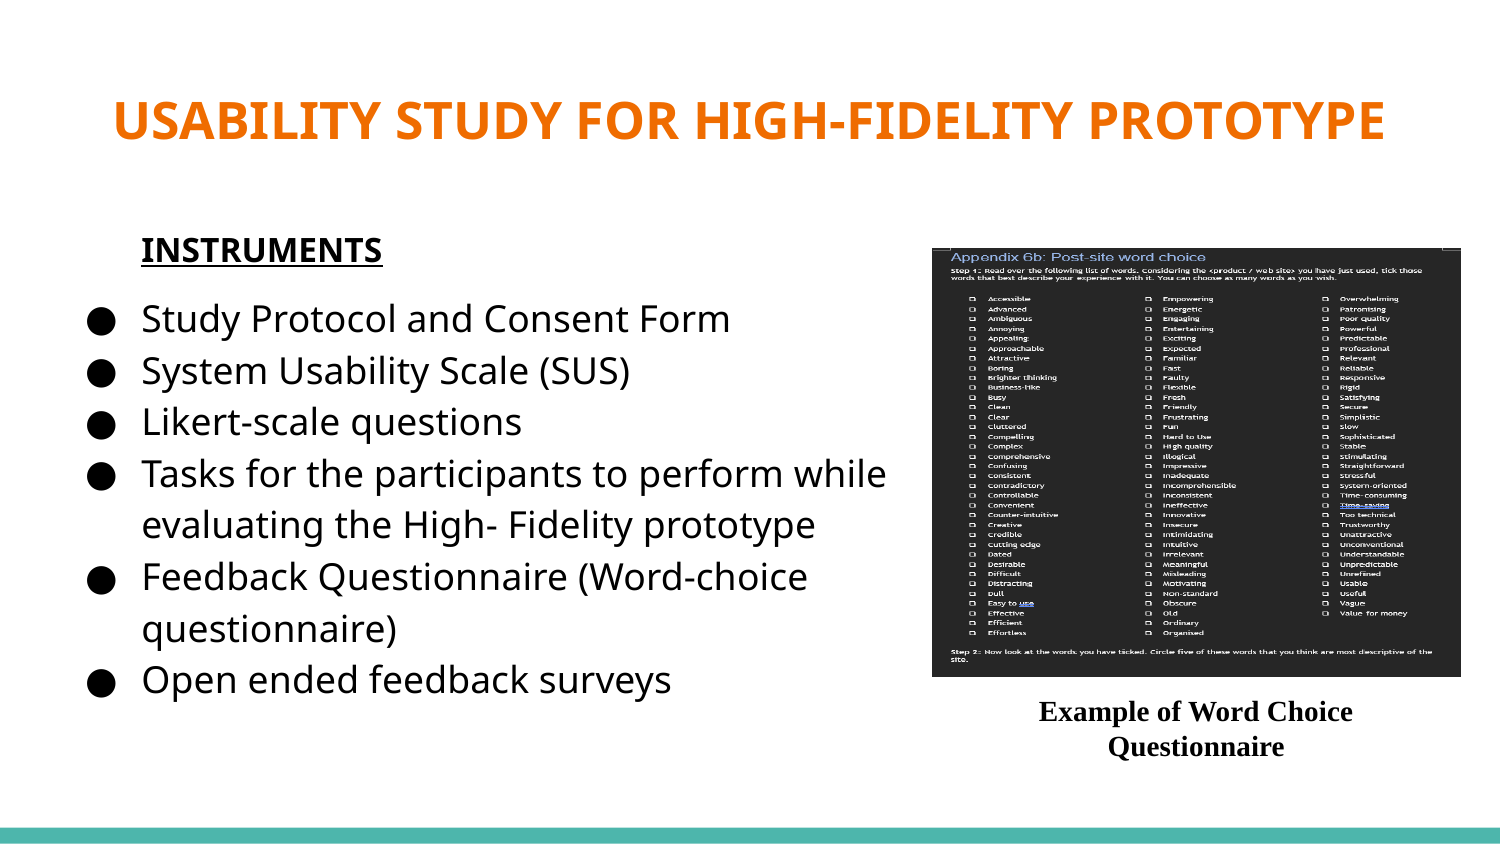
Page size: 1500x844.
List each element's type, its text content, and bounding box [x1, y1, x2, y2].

list INSTRUMENTS Study Protocol and Consent Form System Usability Scale (SUS) Likert-scale questions Tasks for the participants to perform while evaluating the High- Fidelity prototype Feedback Questionnaire (Word-choice questionnaire) Open ended feedback surveys [51, 207, 910, 750]
text_box Example of Word Choice Questionnaire [936, 685, 1456, 769]
title USABILITY STUDY FOR HIGH-FIDELITY PROTOTYPE [51, 72, 1449, 189]
picture [932, 248, 1461, 677]
